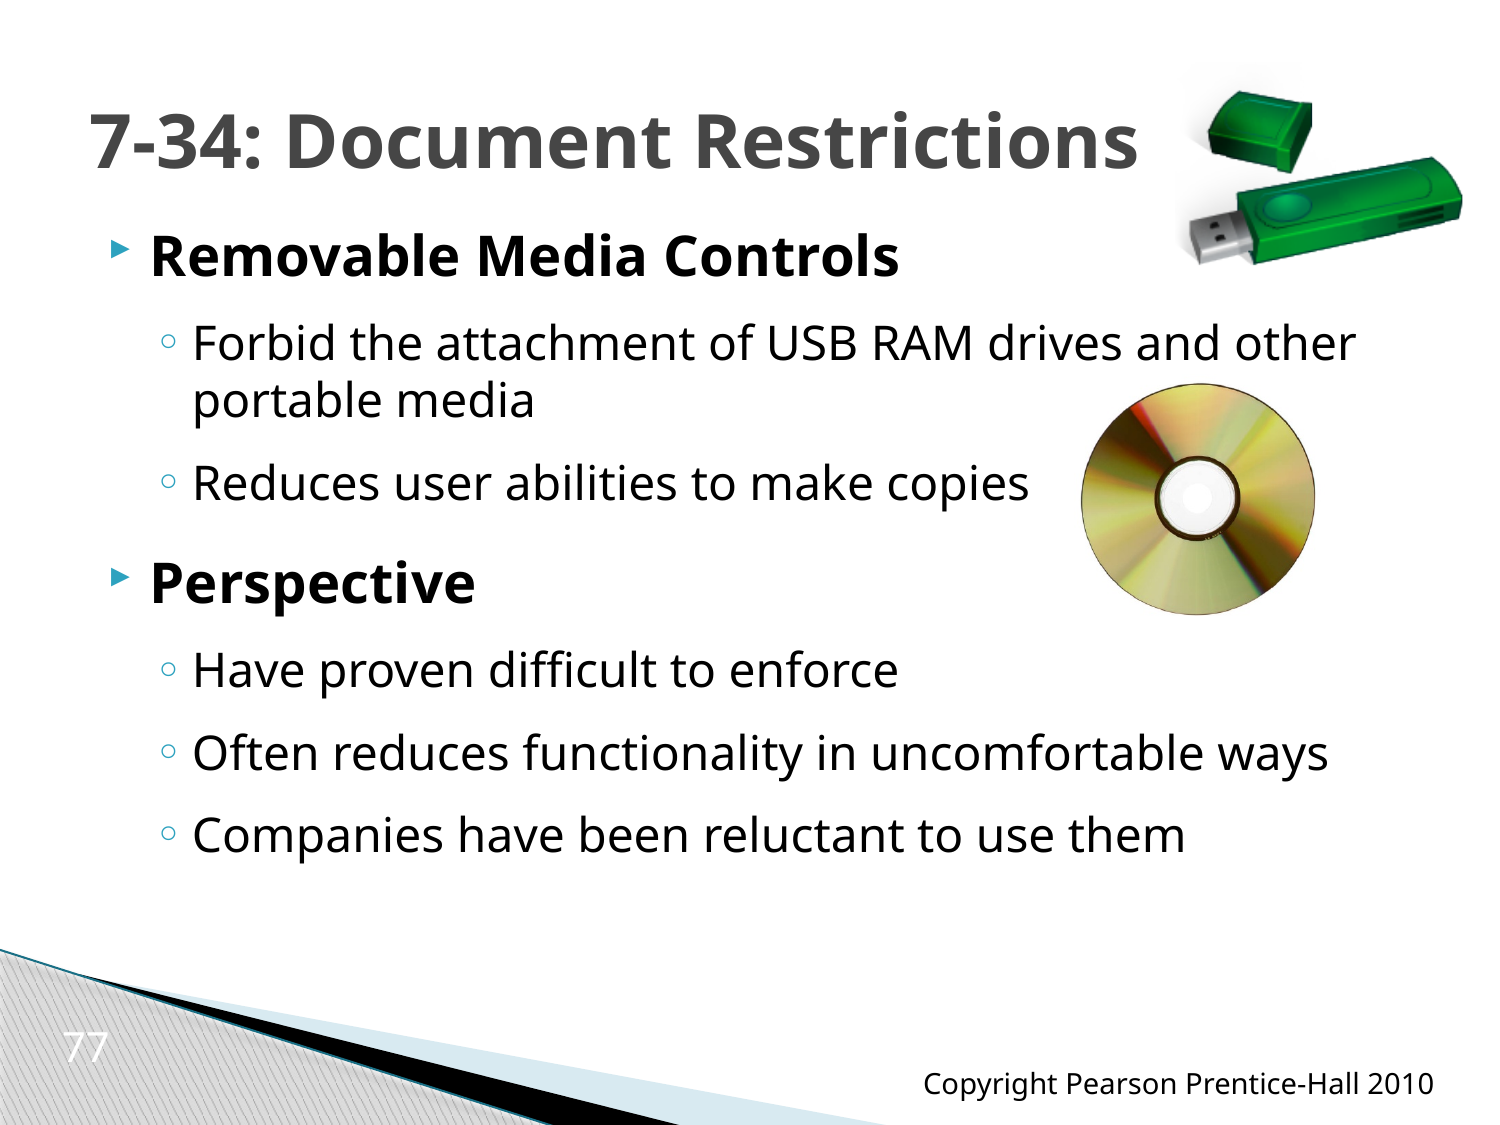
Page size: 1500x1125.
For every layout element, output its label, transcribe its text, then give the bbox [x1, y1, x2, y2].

picture [1174, 62, 1463, 288]
title 7-34: Document Restrictions [75, 45, 1425, 233]
picture [1074, 374, 1326, 622]
list Removable Media Controls Forbid the attachment of USB RAM drives and other portable media Reduces user abilities to make copies Perspective Have proven difficult to enforce Often reduces functionality in uncomfortable ways Companies have been reluctant to use them [75, 233, 1425, 1063]
slide_number 77 [0, 1025, 125, 1085]
footer Copyright Pearson Prentice-Hall 2010 [737, 1052, 1450, 1113]
